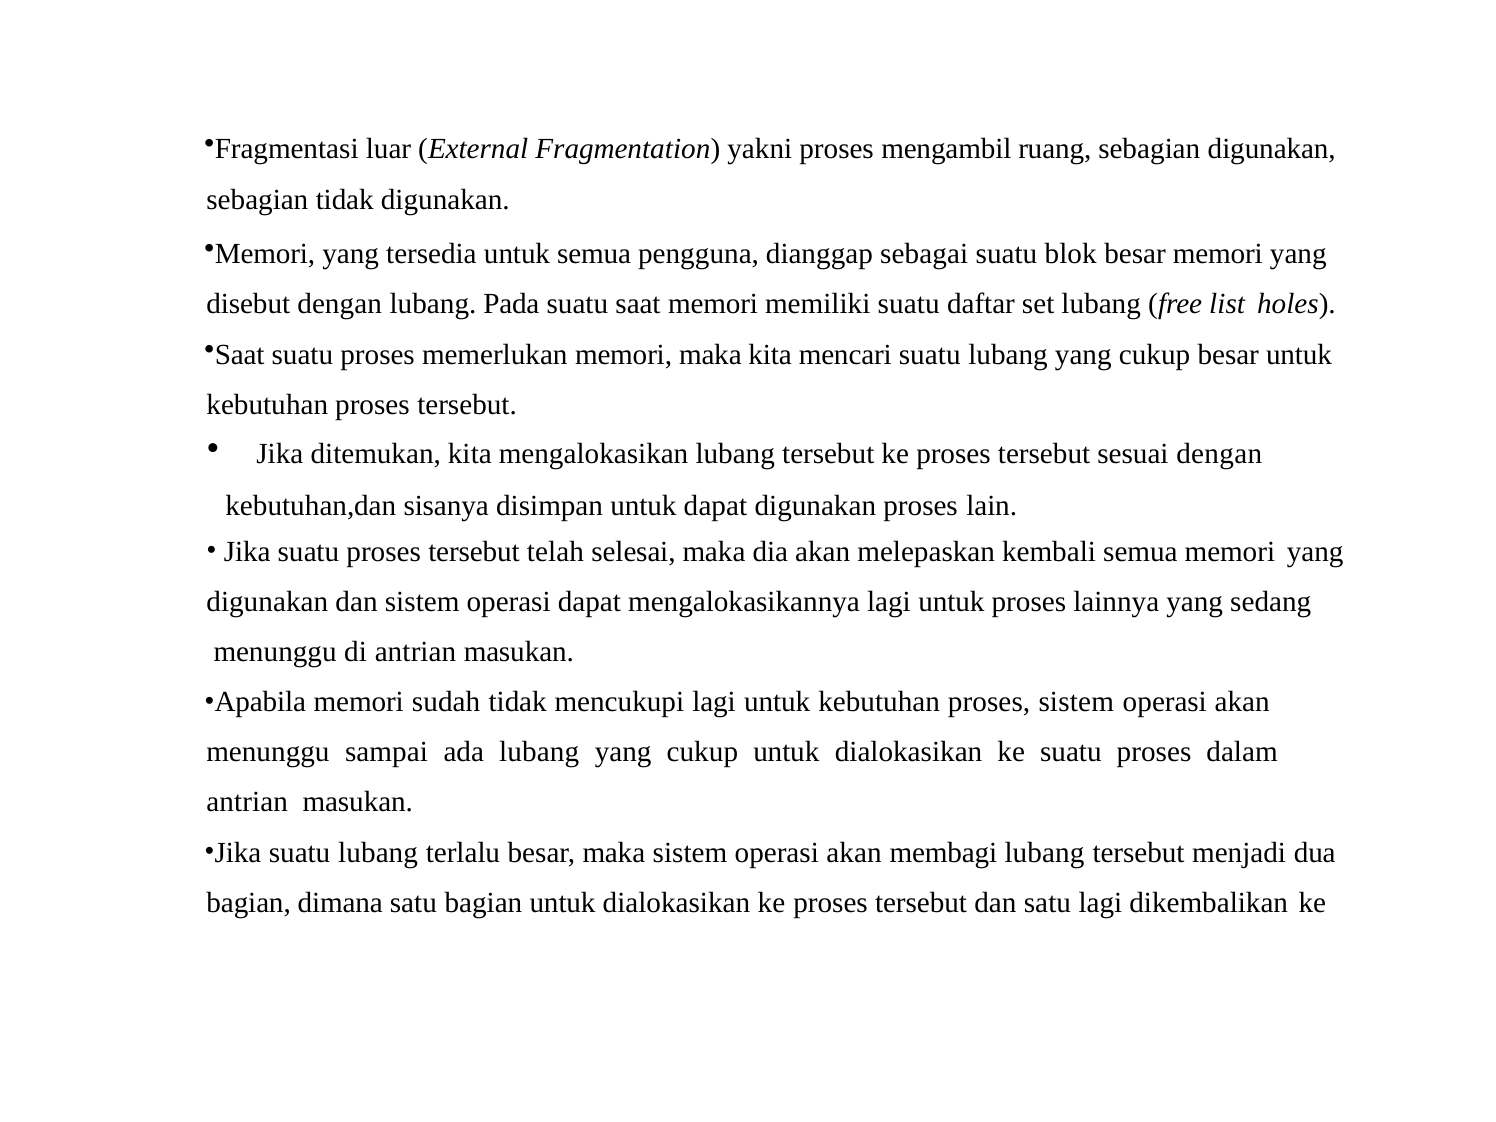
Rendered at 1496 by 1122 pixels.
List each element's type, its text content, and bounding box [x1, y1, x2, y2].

text_box Fragmentasi luar (External Fragmentation) yakni proses mengambil ruang, sebagian digunakan, sebagian tidak digunakan. Memori, yang tersedia untuk semua pengguna, dianggap sebagai suatu blok besar memori yang disebut dengan lubang. Pada suatu saat memori memiliki suatu daftar set lubang (free list holes). Saat suatu proses memerlukan memori, maka kita mencari suatu lubang yang cukup besar untuk kebutuhan proses tersebut. Jika ditemukan, kita mengalokasikan lubang tersebut ke proses tersebut sesuai dengan kebutuhan,dan sisanya disimpan untuk dapat digunakan proses lain. Jika suatu proses tersebut telah selesai, maka dia akan melepaskan kembali semua memori yang digunakan dan sistem operasi dapat mengalokasikannya lagi untuk proses lainnya yang sedang menunggu di antrian masukan. Apabila memori sudah tidak mencukupi lagi untuk kebutuhan proses, sistem operasi akan menunggu sampai ada lubang yang cukup untuk dialokasikan ke suatu proses dalam antrian masukan. Jika suatu lubang terlalu besar, maka sistem operasi akan membagi lubang tersebut menjadi dua bagian, dimana satu bagian untuk dialokasikan ke proses tersebut dan satu lagi dikembalikan ke [204, 112, 1362, 918]
